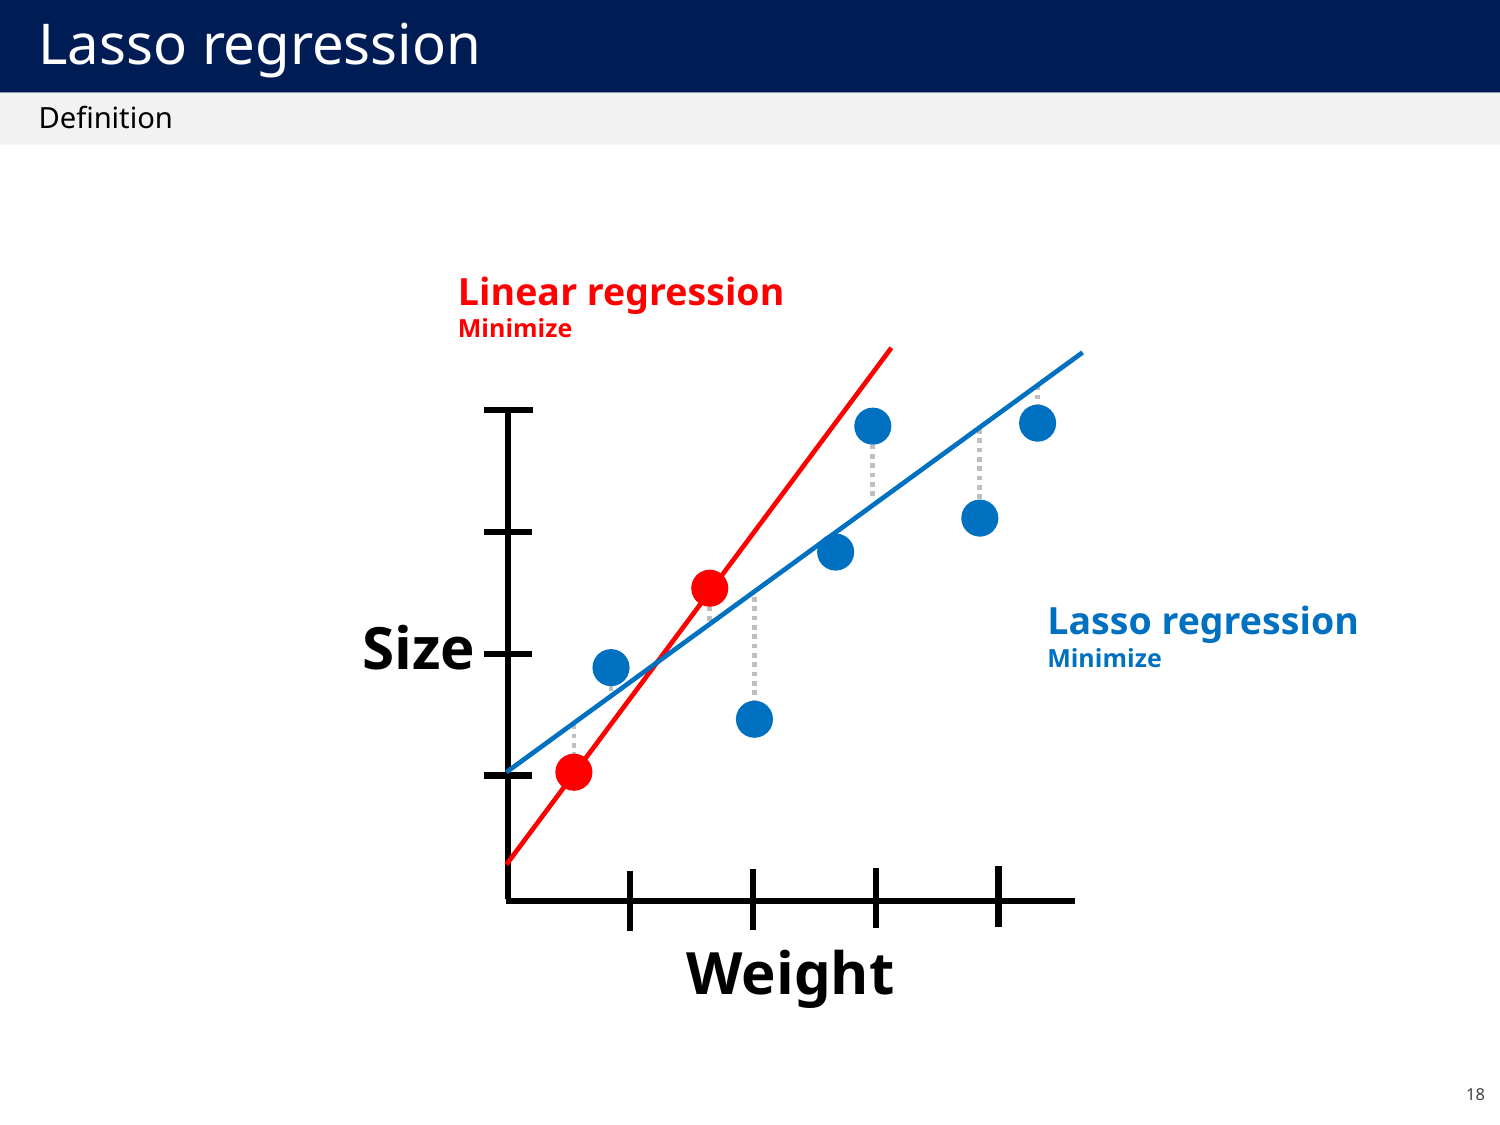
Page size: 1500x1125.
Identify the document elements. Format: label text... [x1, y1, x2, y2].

text_box [0, 193, 1500, 1073]
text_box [506, 352, 1083, 773]
slide_number 18 [1396, 1065, 1500, 1125]
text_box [354, 408, 1075, 1015]
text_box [506, 347, 892, 352]
title Lasso regression [0, 0, 1500, 92]
list Definition [0, 92, 1500, 145]
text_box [506, 773, 892, 865]
